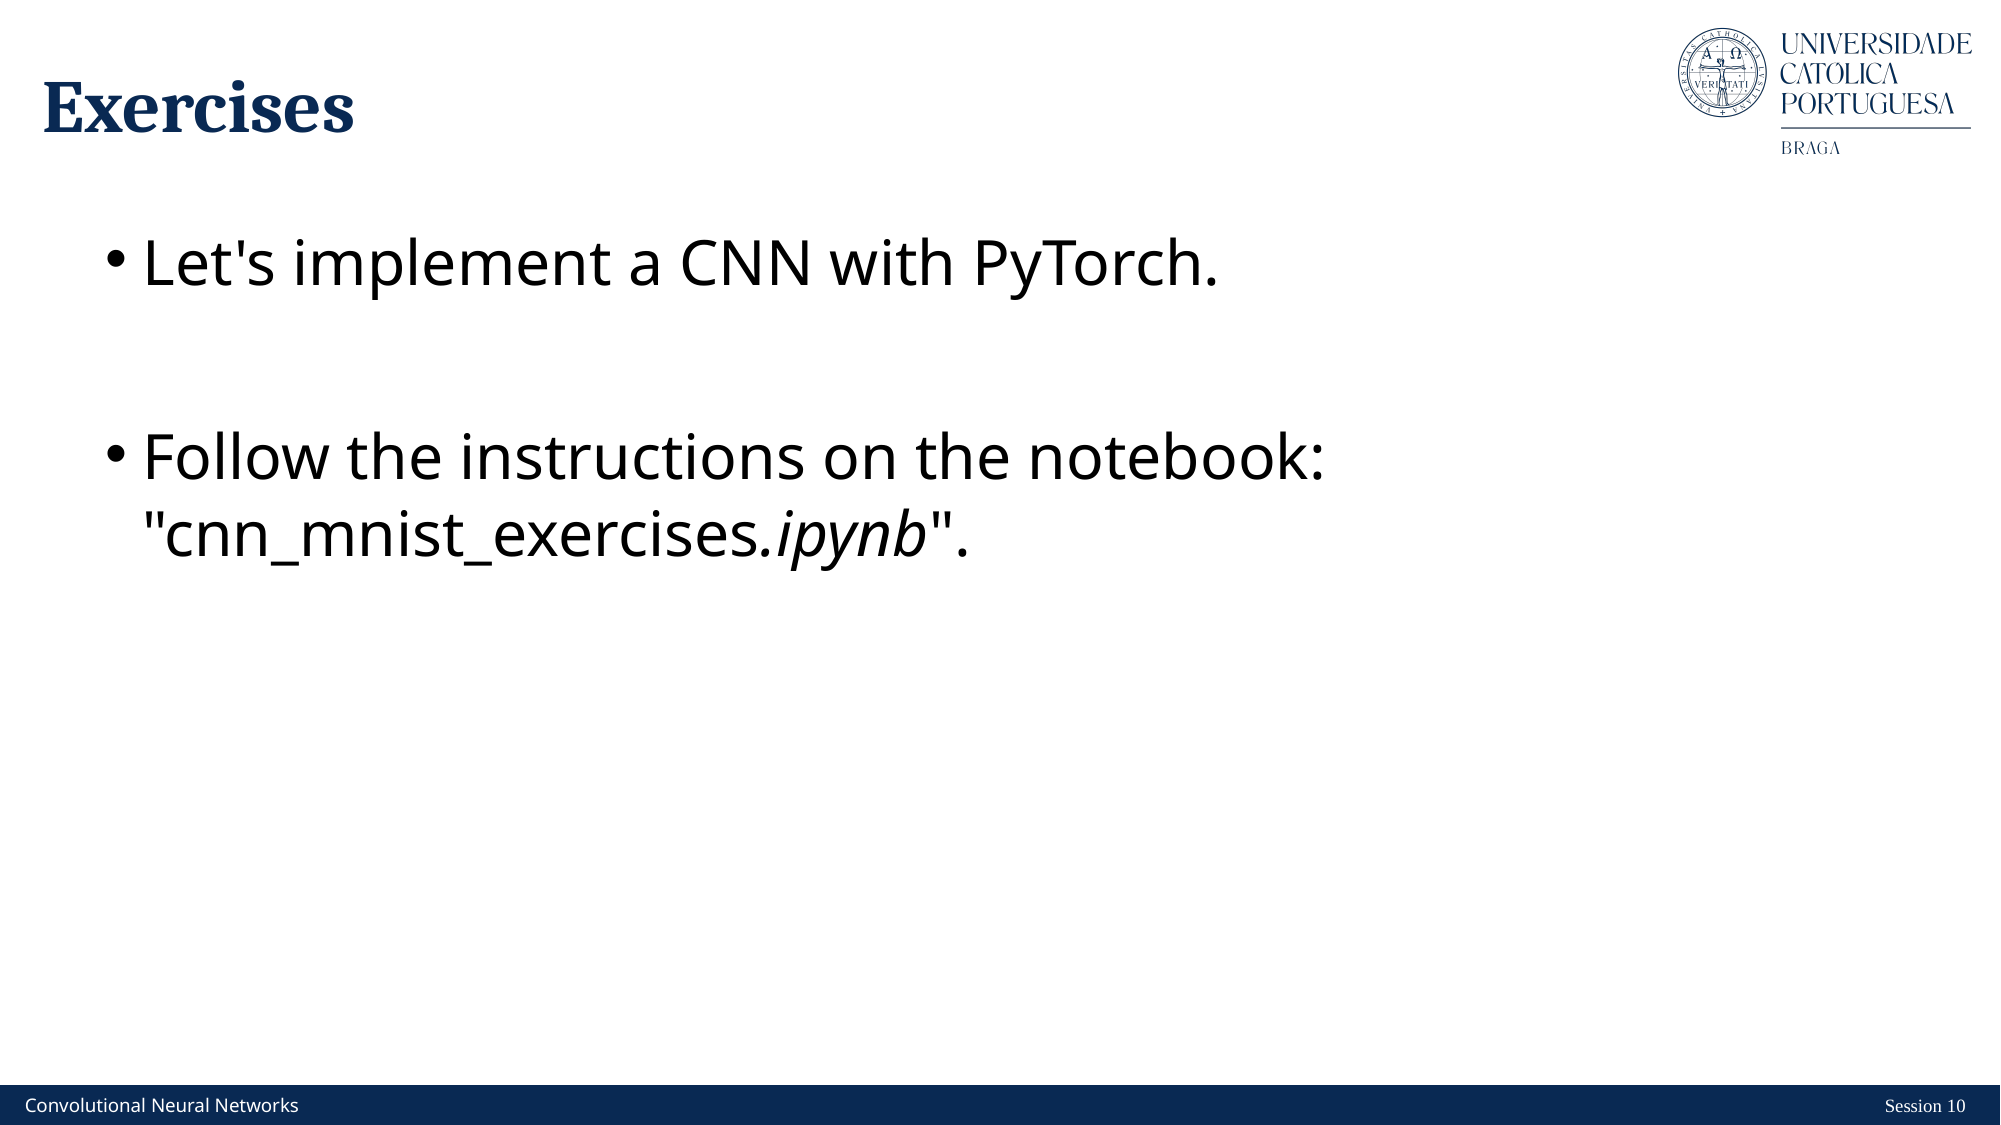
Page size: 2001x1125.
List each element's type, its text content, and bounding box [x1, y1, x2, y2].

text_box Session 10 [1126, 1086, 1981, 1125]
list Let's implement a CNN with PyTorch. Follow the instructions on the notebook: "cnn_mnist_exercises.ipynb". [89, 216, 1895, 1075]
text_box Convolutional Neural Networks [9, 1086, 1126, 1125]
text_box [0, 1085, 2000, 1125]
title Exercises [27, 0, 1753, 218]
picture [1672, 18, 1982, 163]
